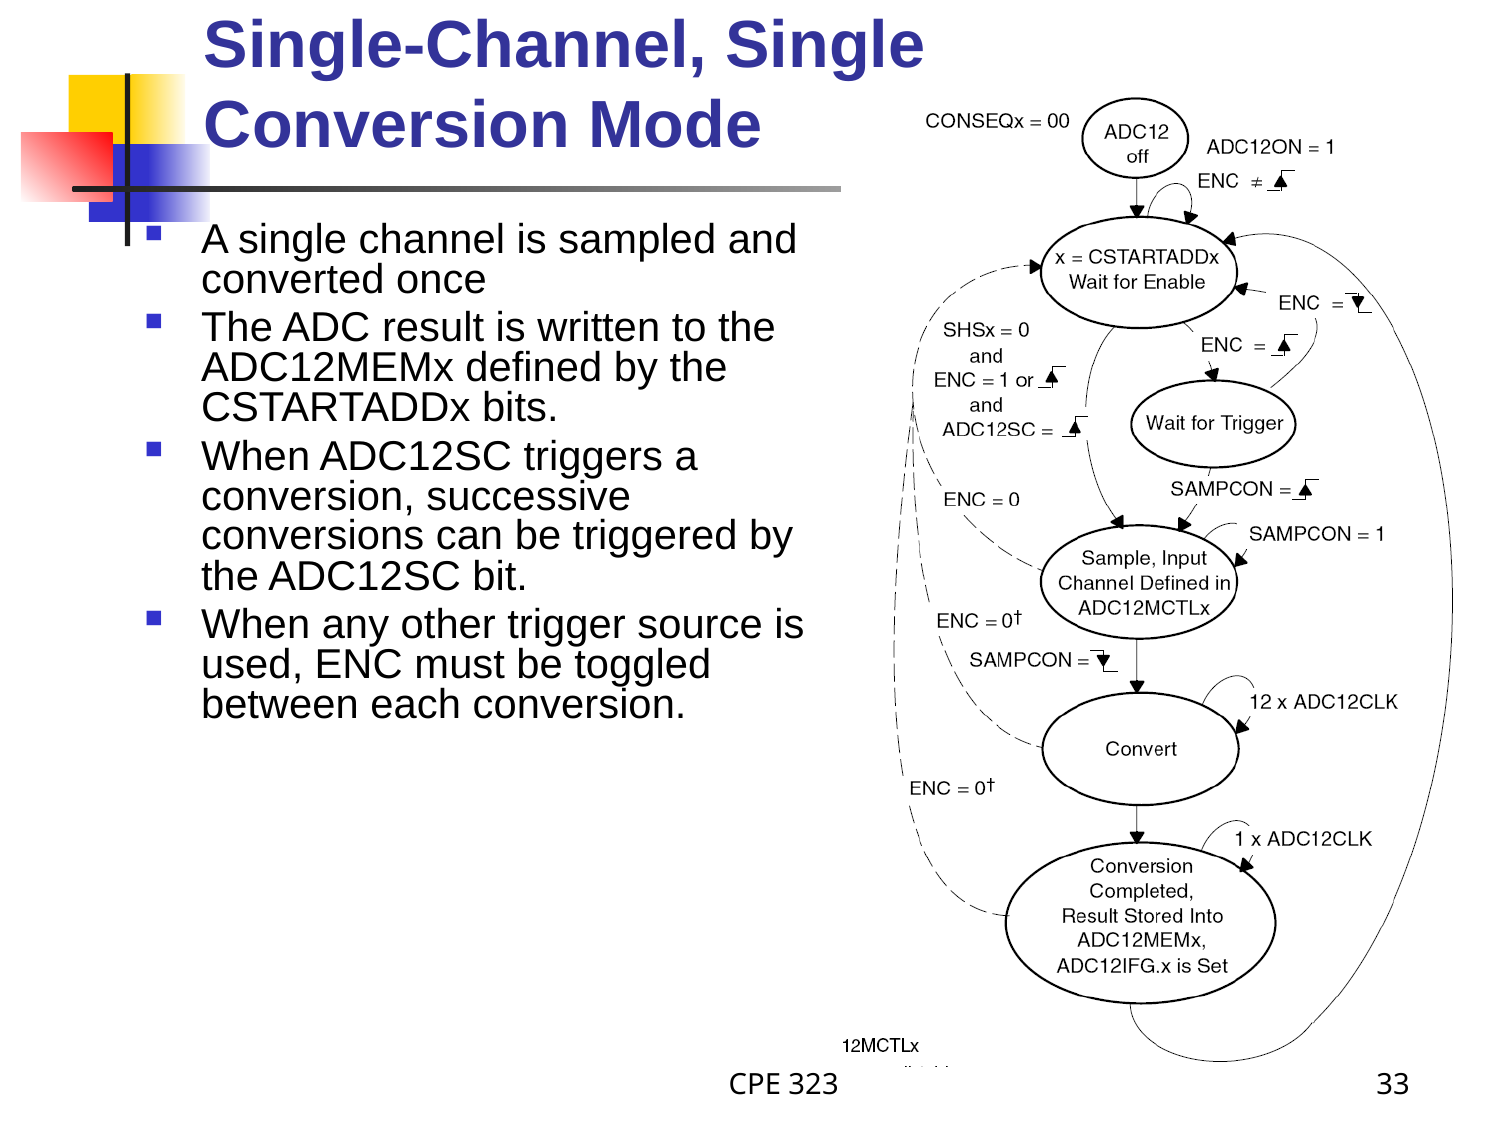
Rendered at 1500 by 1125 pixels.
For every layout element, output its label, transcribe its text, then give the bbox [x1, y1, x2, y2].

footer CPE 323 [549, 1076, 1026, 1113]
list A single channel is sampled and converted once The ADC result is written to the ADC12MEMx defined by the CSTARTADDx bits. When ADC12SC triggers a conversion, successive conversions can be triggered by the ADC12SC bit. When any other trigger source is used, ENC must be toggled between each conversion. [129, 213, 869, 1083]
picture [841, 84, 1473, 1067]
title Single-Channel, Single Conversion Mode [188, 26, 1468, 169]
slide_number 33 [1112, 1076, 1426, 1113]
